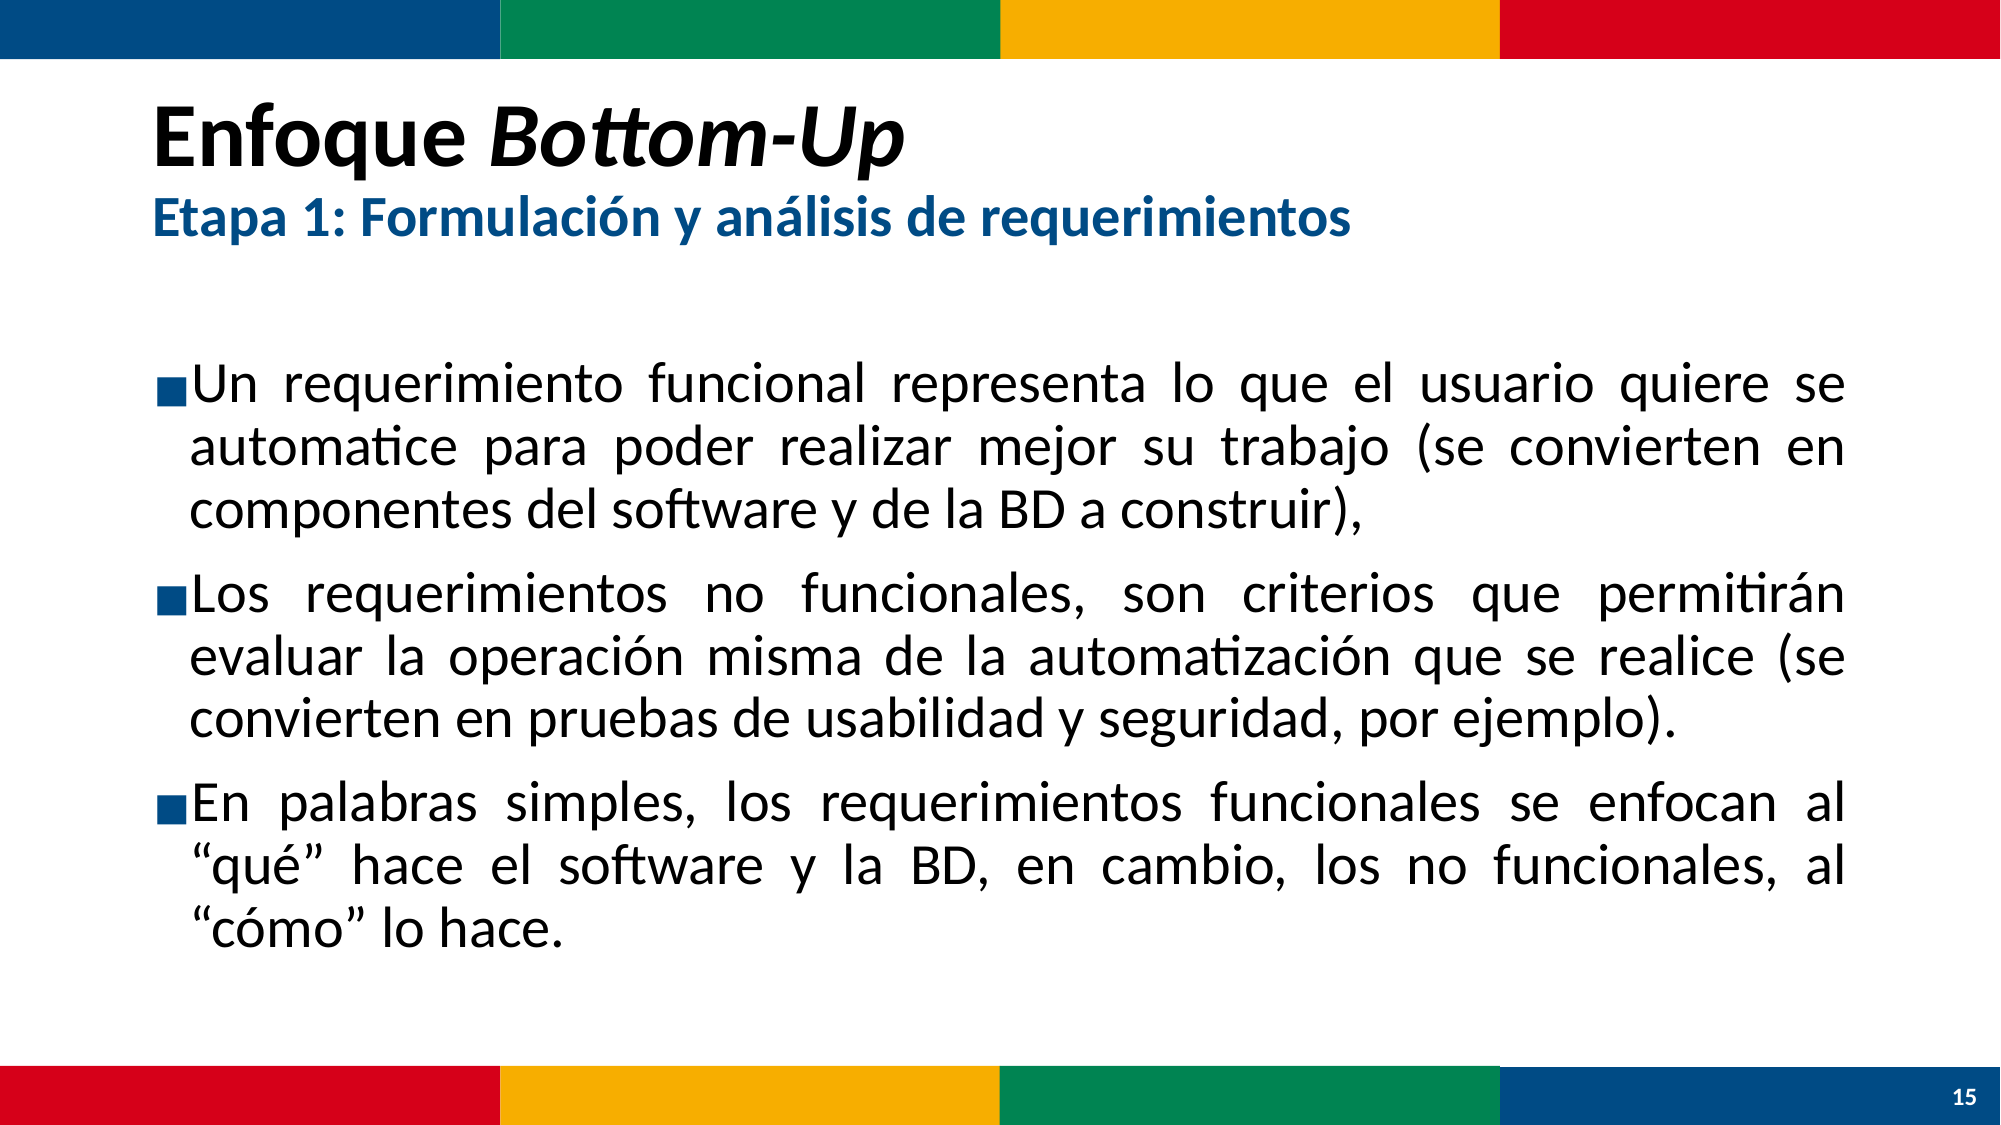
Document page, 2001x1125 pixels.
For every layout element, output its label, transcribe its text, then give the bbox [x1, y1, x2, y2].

title Enfoque Bottom-Up Etapa 1: Formulación y análisis de requerimientos [137, 59, 1863, 278]
slide_number 15 [1930, 1065, 2000, 1125]
list Un requerimiento funcional representa lo que el usuario quiere se automatice para poder realizar mejor su trabajo (se convierten en componentes del software y de la BD a construir), Los requerimientos no funcionales, son criterios que permitirán evaluar la operación misma de la automatización que se realice (se convierten en pruebas de usabilidad y seguridad, por ejemplo). En palabras simples, los requerimientos funcionales se enfocan al “qué” hace el software y la BD, en cambio, los no funcionales, al “cómo” lo hace. [137, 299, 1863, 1014]
